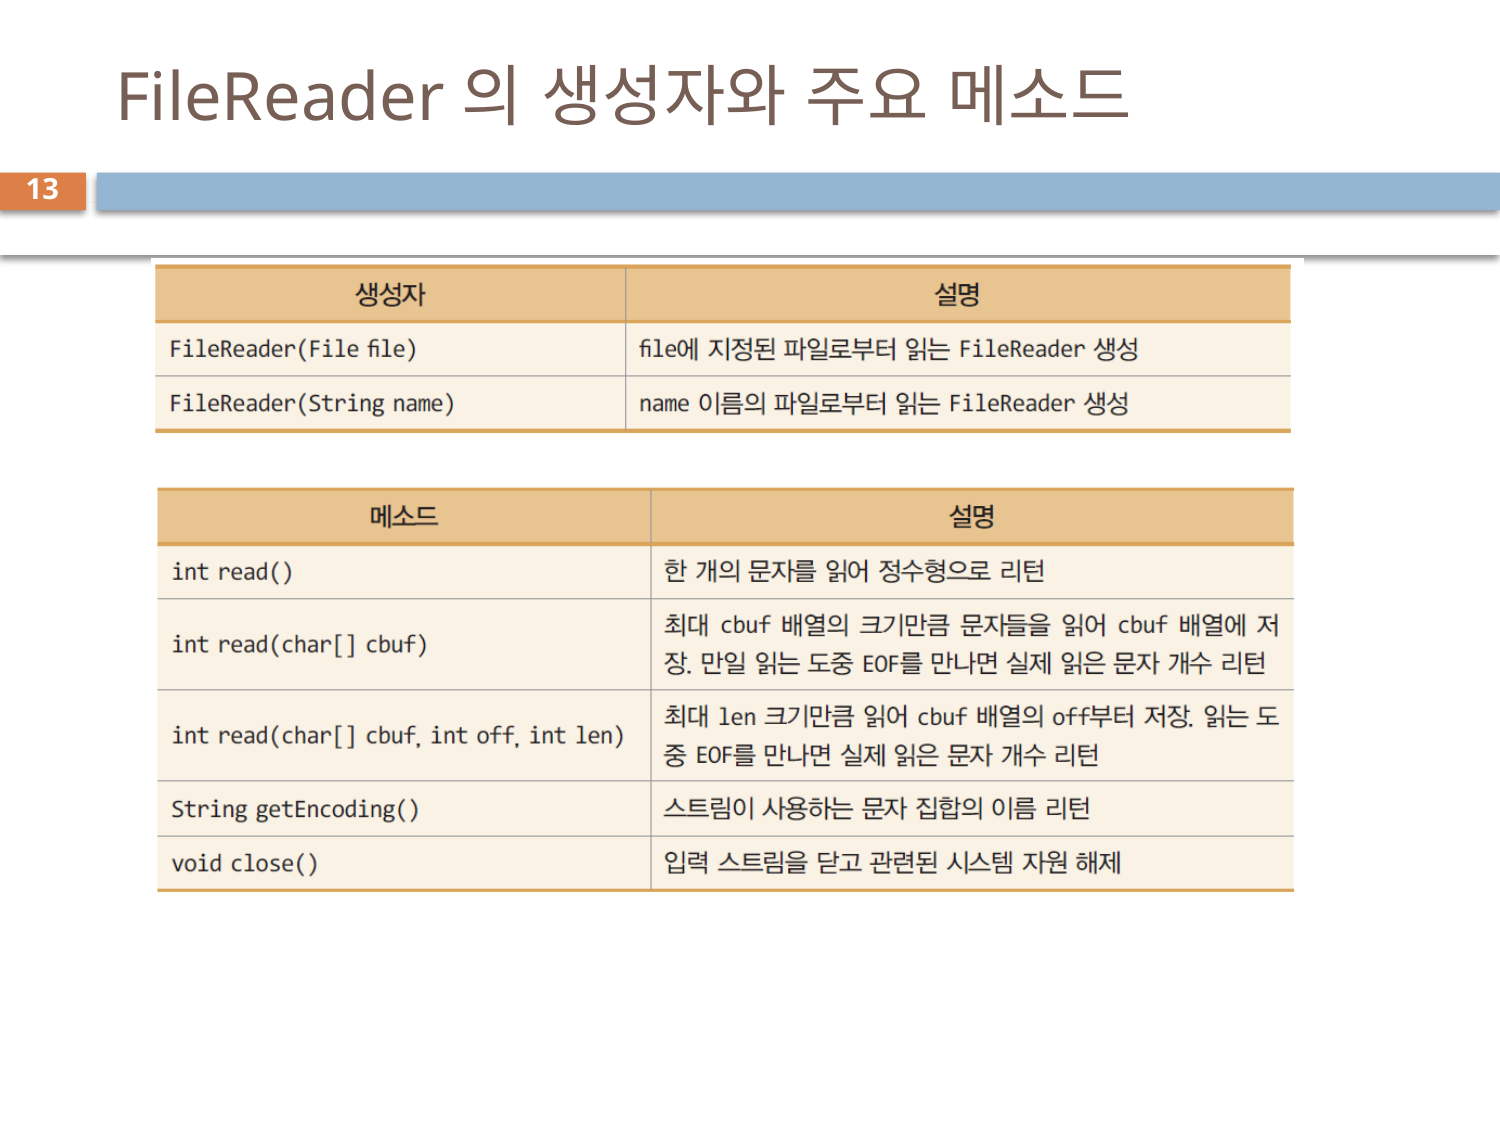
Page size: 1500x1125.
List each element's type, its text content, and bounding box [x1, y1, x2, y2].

picture [151, 479, 1306, 906]
slide_number 13 [0, 170, 87, 211]
title FileReader의 생성자와 주요 메소드 [100, 37, 1438, 149]
picture [151, 257, 1305, 445]
